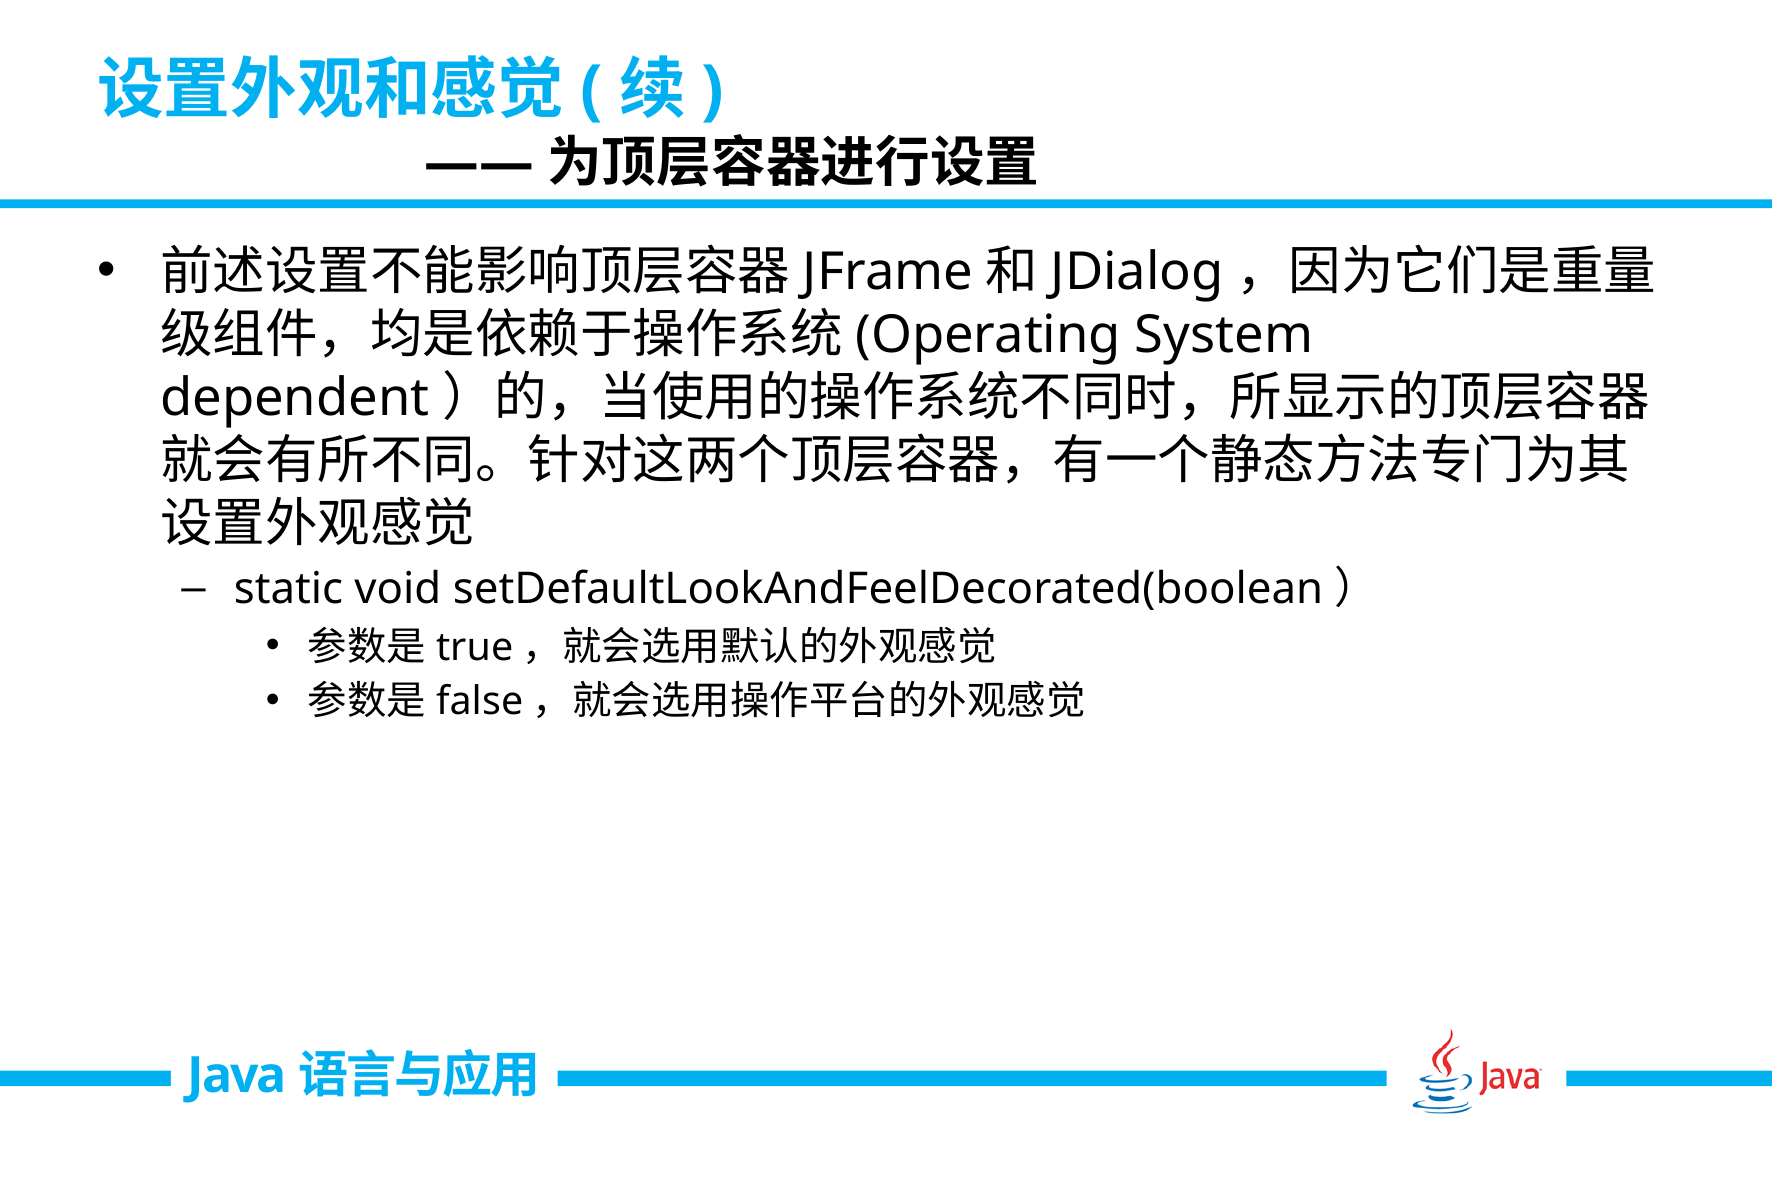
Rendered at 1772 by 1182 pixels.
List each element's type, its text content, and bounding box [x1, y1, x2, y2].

list 前述设置不能影响顶层容器JFrame和JDialog，因为它们是重量级组件，均是依赖于操作系统(Operating System dependent）的，当使用的操作系统不同时，所显示的顶层容器就会有所不同。针对这两个顶层容器，有一个静态方法专门为其设置外观感觉 static void setDefaultLookAndFeelDecorated(boolean） 参数是true，就会选用默认的外观感觉 参数是false，就会选用操作平台的外观感觉 [80, 228, 1677, 1009]
title 设置外观和感觉(续) ——为顶层容器进行设置 [81, 110, 1677, 205]
picture [1386, 1019, 1567, 1117]
